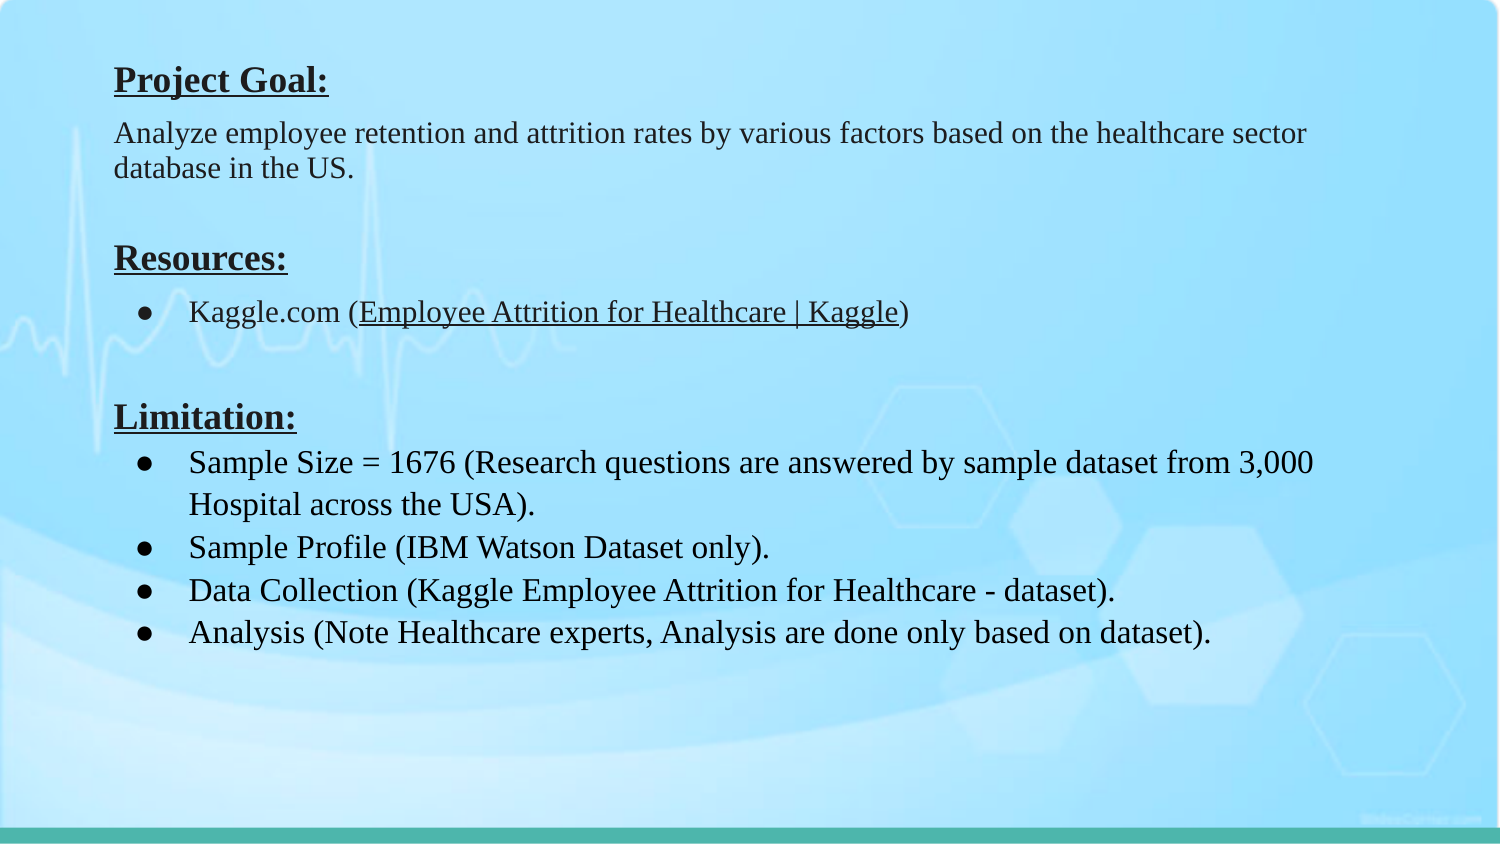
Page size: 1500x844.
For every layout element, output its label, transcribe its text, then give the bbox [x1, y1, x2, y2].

list Project Goal: Analyze employee retention and attrition rates by various factors based on the healthcare sector database in the US. Resources: Kaggle.com (Employee Attrition for Healthcare | Kaggle) Limitation: Sample Size = 1676 (Research questions are answered by sample dataset from 3,000 Hospital across the USA). Sample Profile (IBM Watson Dataset only). Data Collection (Kaggle Employee Attrition for Healthcare - dataset). Analysis (Note Healthcare experts, Analysis are done only based on dataset). [98, 43, 1359, 807]
picture [0, 0, 1500, 827]
